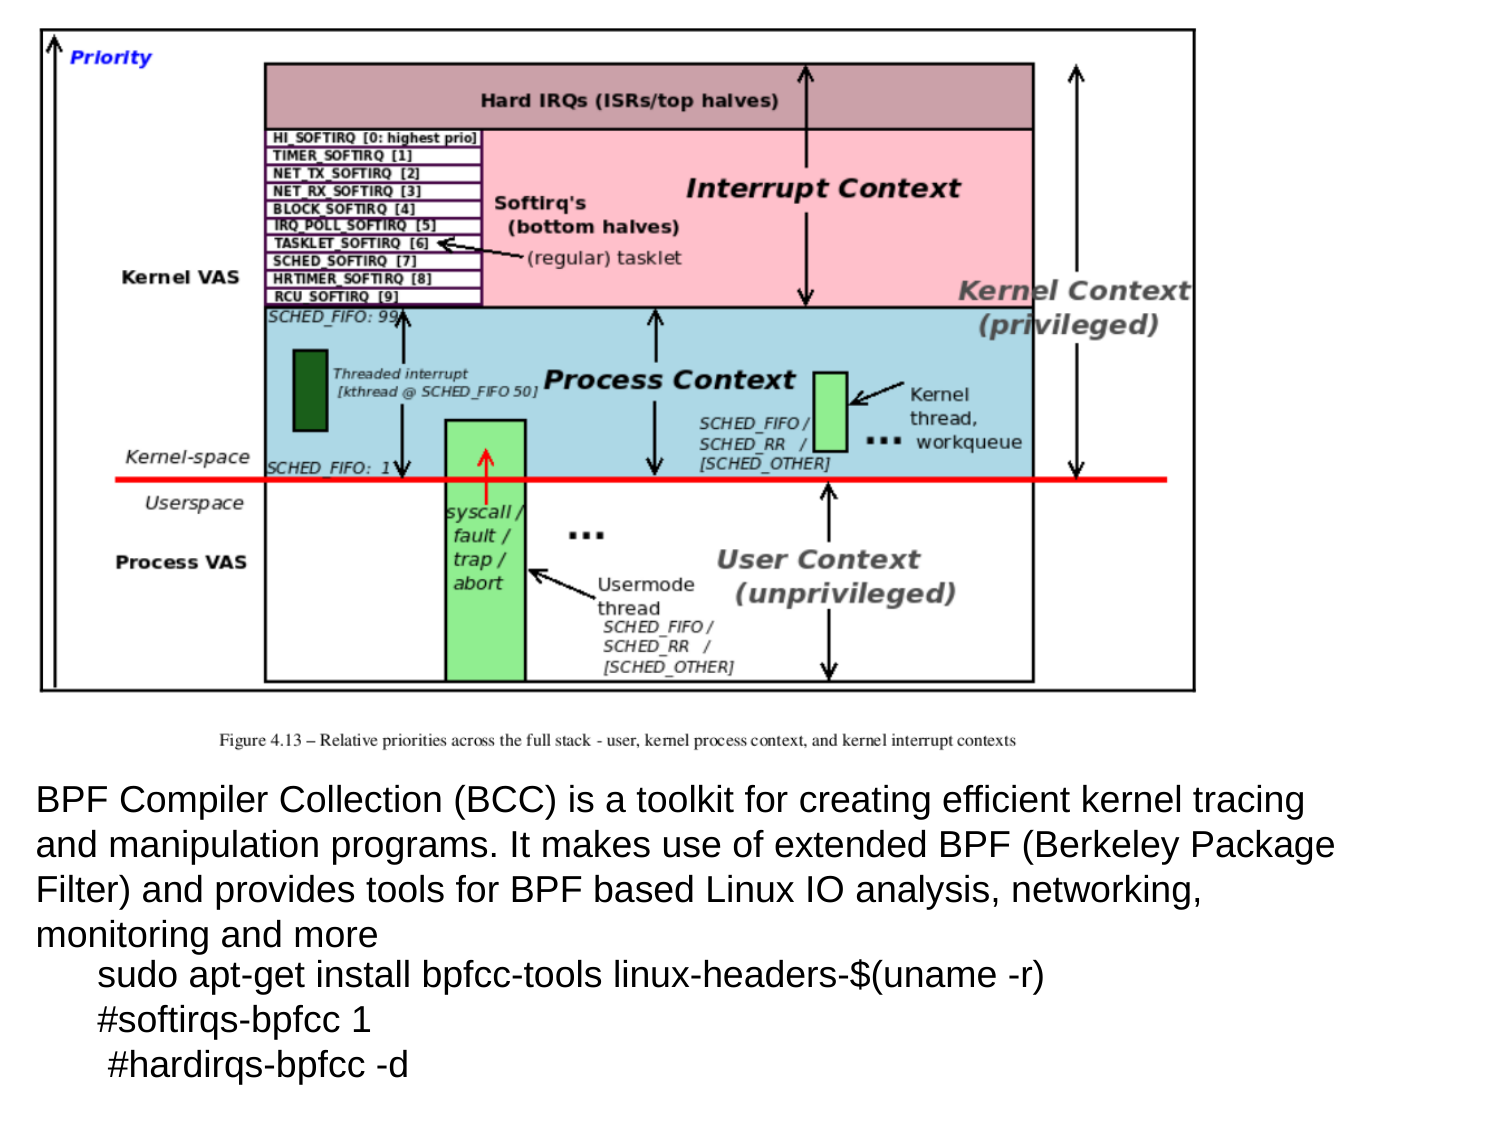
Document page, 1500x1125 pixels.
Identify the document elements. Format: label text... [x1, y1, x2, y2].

picture [4, 3, 1282, 780]
text_box BPF Compiler Collection (BCC) is a toolkit for creating efficient kernel tracing and manipulation programs. It makes use of extended BPF (Berkeley Package Filter) and provides tools for BPF based Linux IO analysis, networking, monitoring and more [35, 775, 1371, 986]
text_box sudo apt-get install bpfcc-tools linux-headers-$(uname -r) #softirqs-bpfcc 1 #hardirqs-bpfcc -d [97, 950, 1250, 1118]
